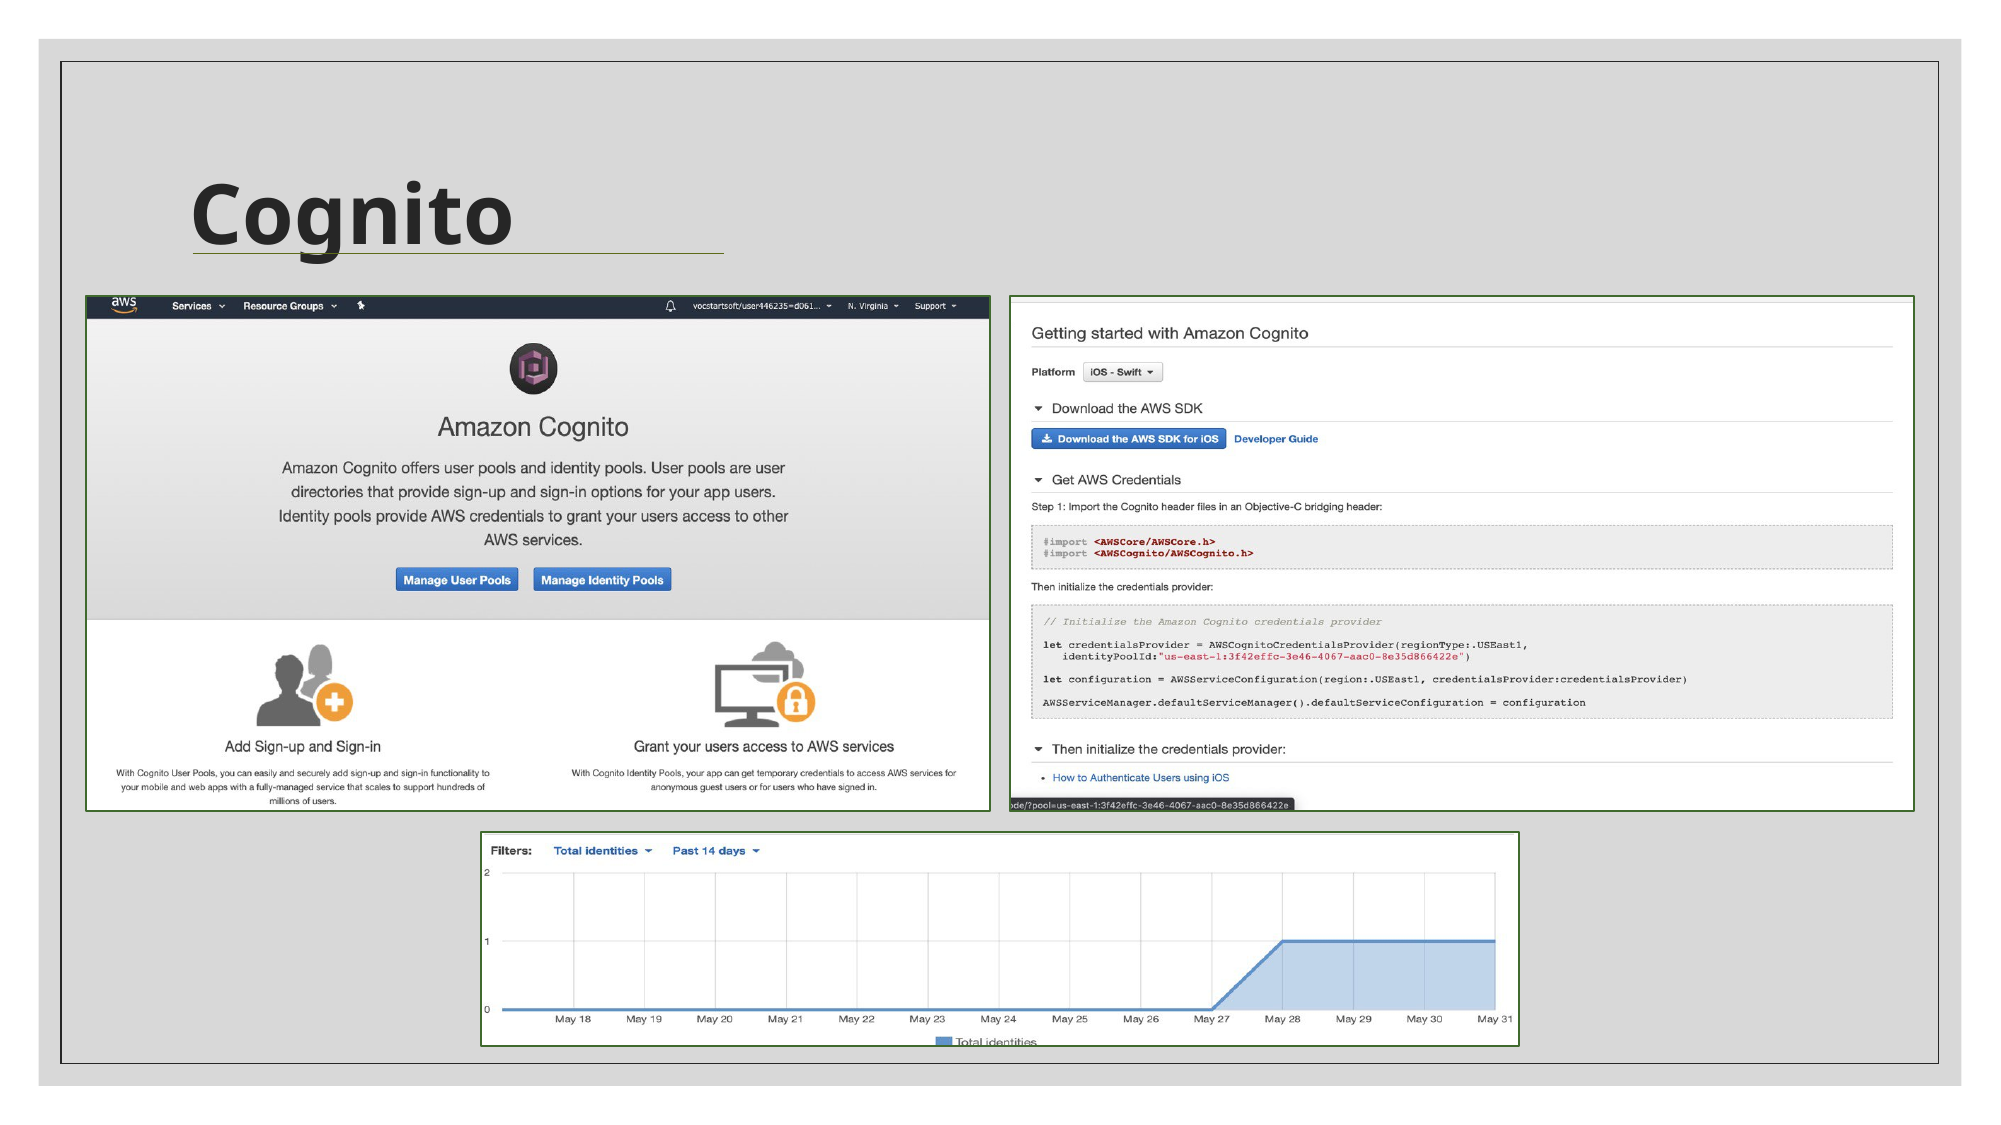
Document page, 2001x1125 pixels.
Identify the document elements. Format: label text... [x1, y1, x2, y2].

title Cognito [174, 105, 1825, 331]
text_box [1009, 295, 1915, 812]
text_box [480, 831, 1520, 1047]
text_box [85, 295, 991, 812]
